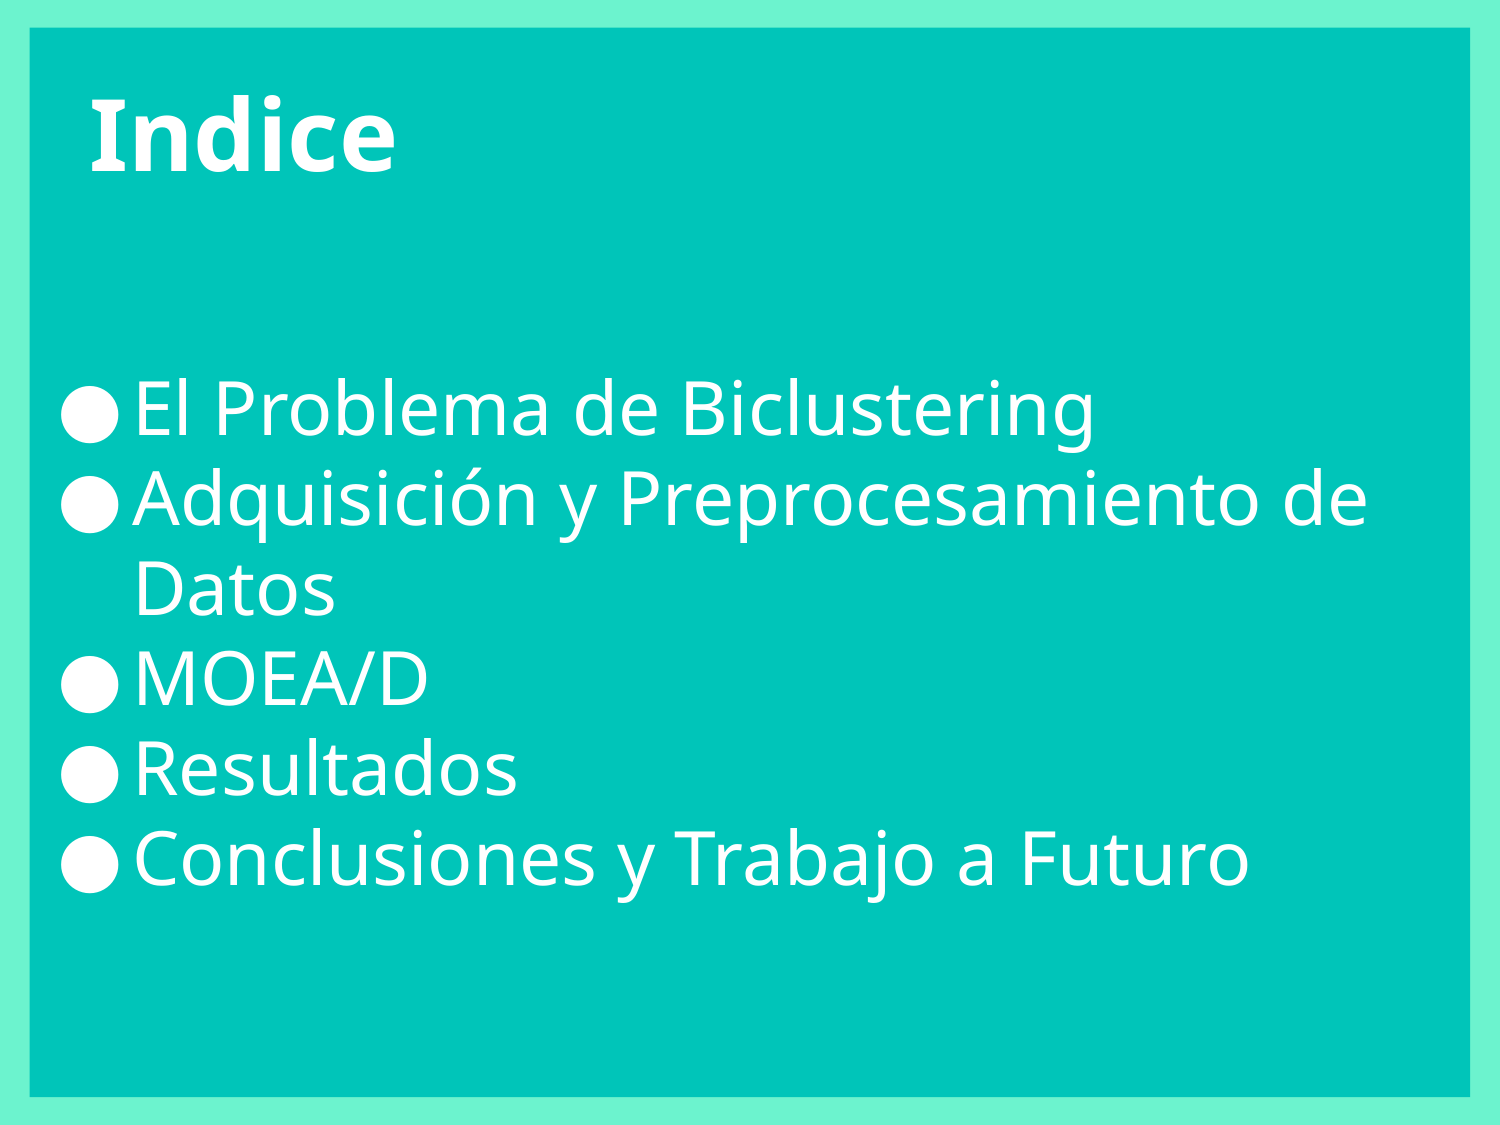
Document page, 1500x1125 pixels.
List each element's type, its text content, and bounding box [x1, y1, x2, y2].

text_box Indice [74, 56, 1379, 229]
text_box El Problema de Biclustering Adquisición y Preprocesamiento de Datos MOEA/D Resultados Conclusiones y Trabajo a Futuro [42, 345, 1500, 868]
